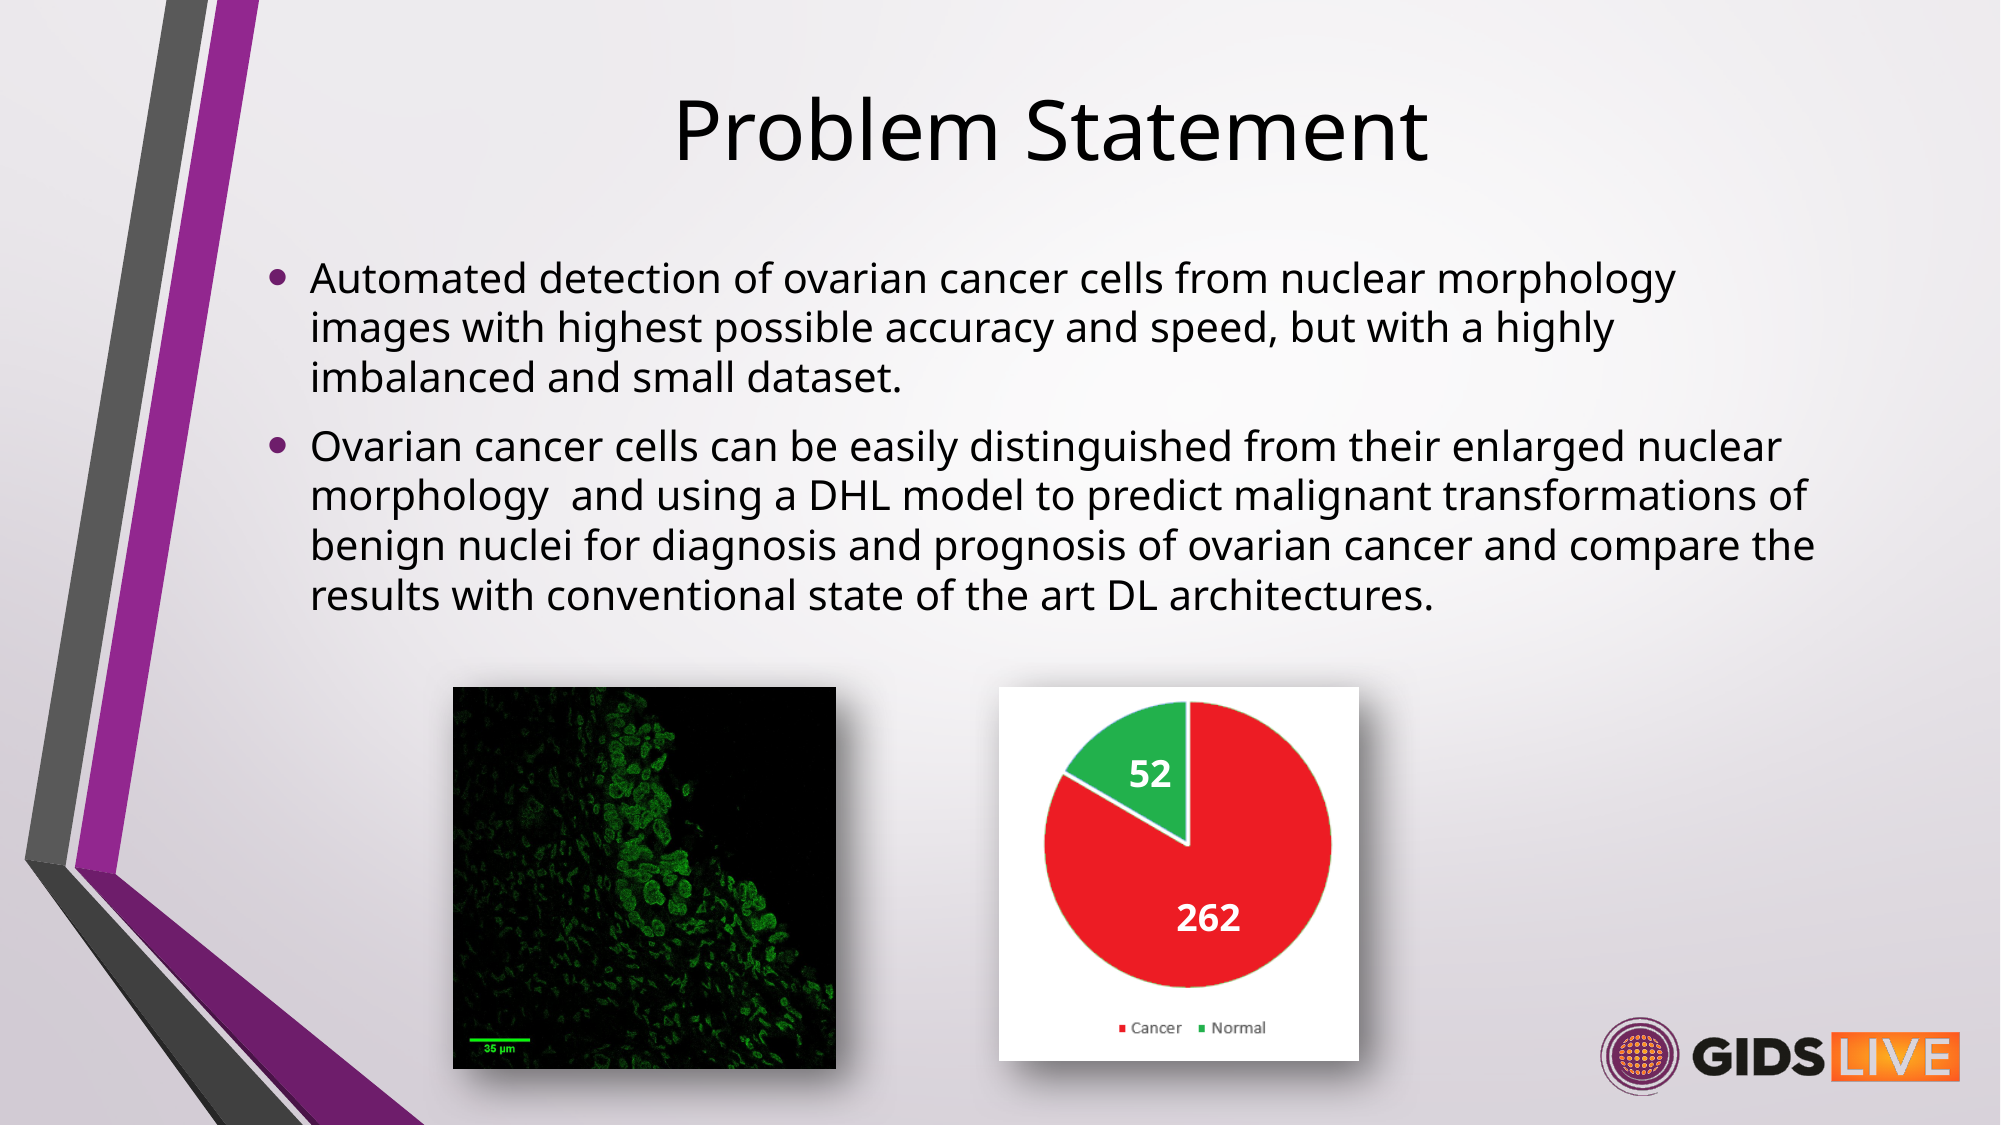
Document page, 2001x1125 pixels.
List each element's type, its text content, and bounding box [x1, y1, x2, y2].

picture [452, 686, 837, 1069]
picture [999, 686, 1359, 1062]
picture [1581, 983, 1982, 1113]
title Problem Statement [229, 42, 1874, 213]
list Automated detection of ovarian cancer cells from nuclear morphology images with highest possible accuracy and speed, but with a highly imbalanced and small dataset. Ovarian cancer cells can be easily distinguished from their enlarged nuclear morphology and using a DHL model to predict malignant transformations of benign nuclei for diagnosis and prognosis of ovarian cancer and compare the results with conventional state of the art DL architectures. [252, 241, 1836, 630]
